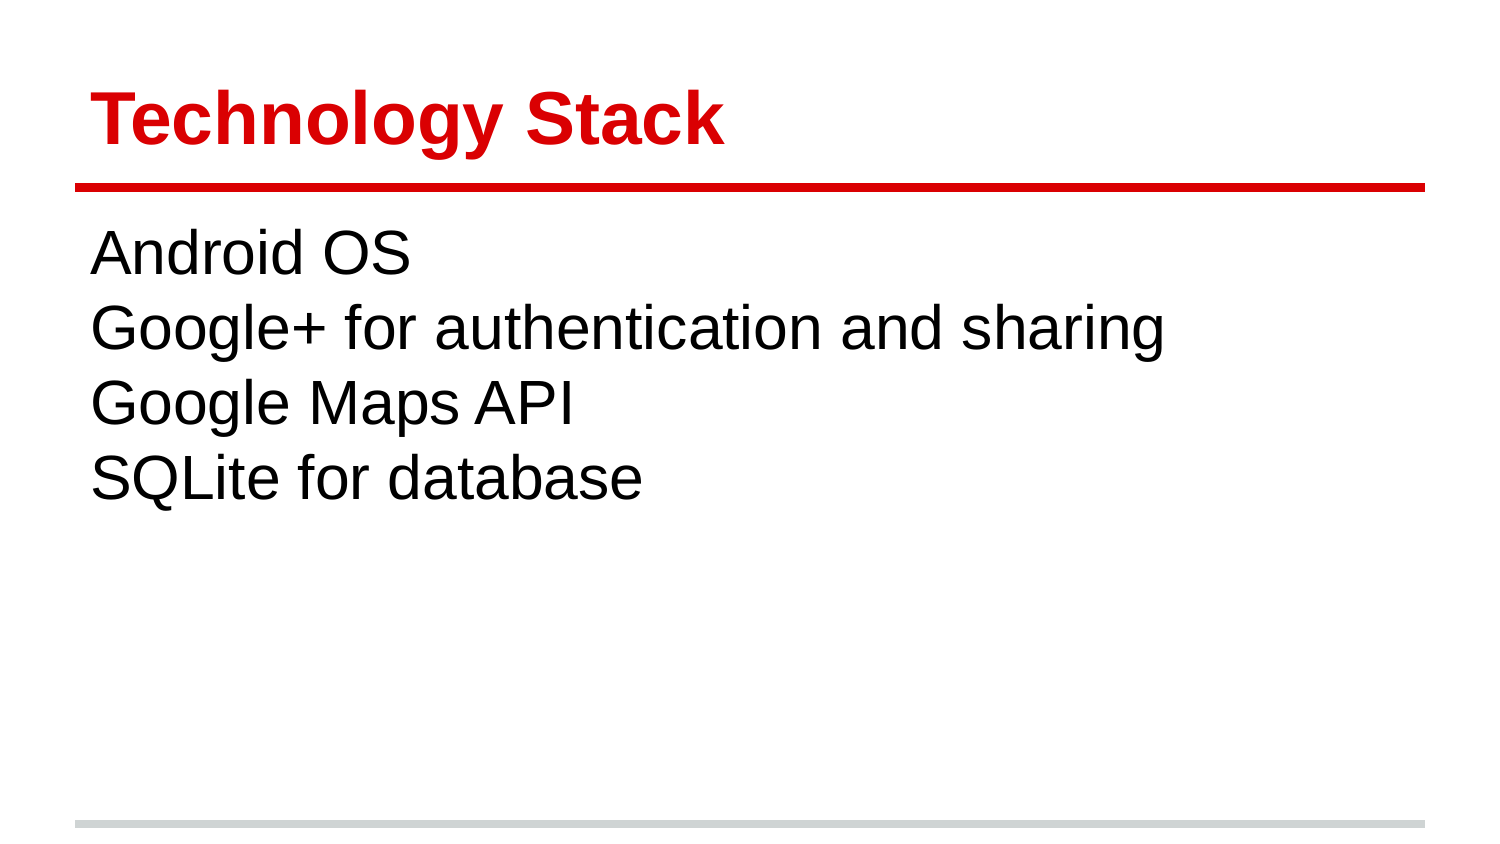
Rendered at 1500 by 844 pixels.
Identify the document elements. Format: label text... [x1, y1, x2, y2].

title Technology Stack [75, 33, 1425, 175]
list Android OS Google+ for authentication and sharing Google Maps API SQLite for database [75, 196, 1425, 808]
